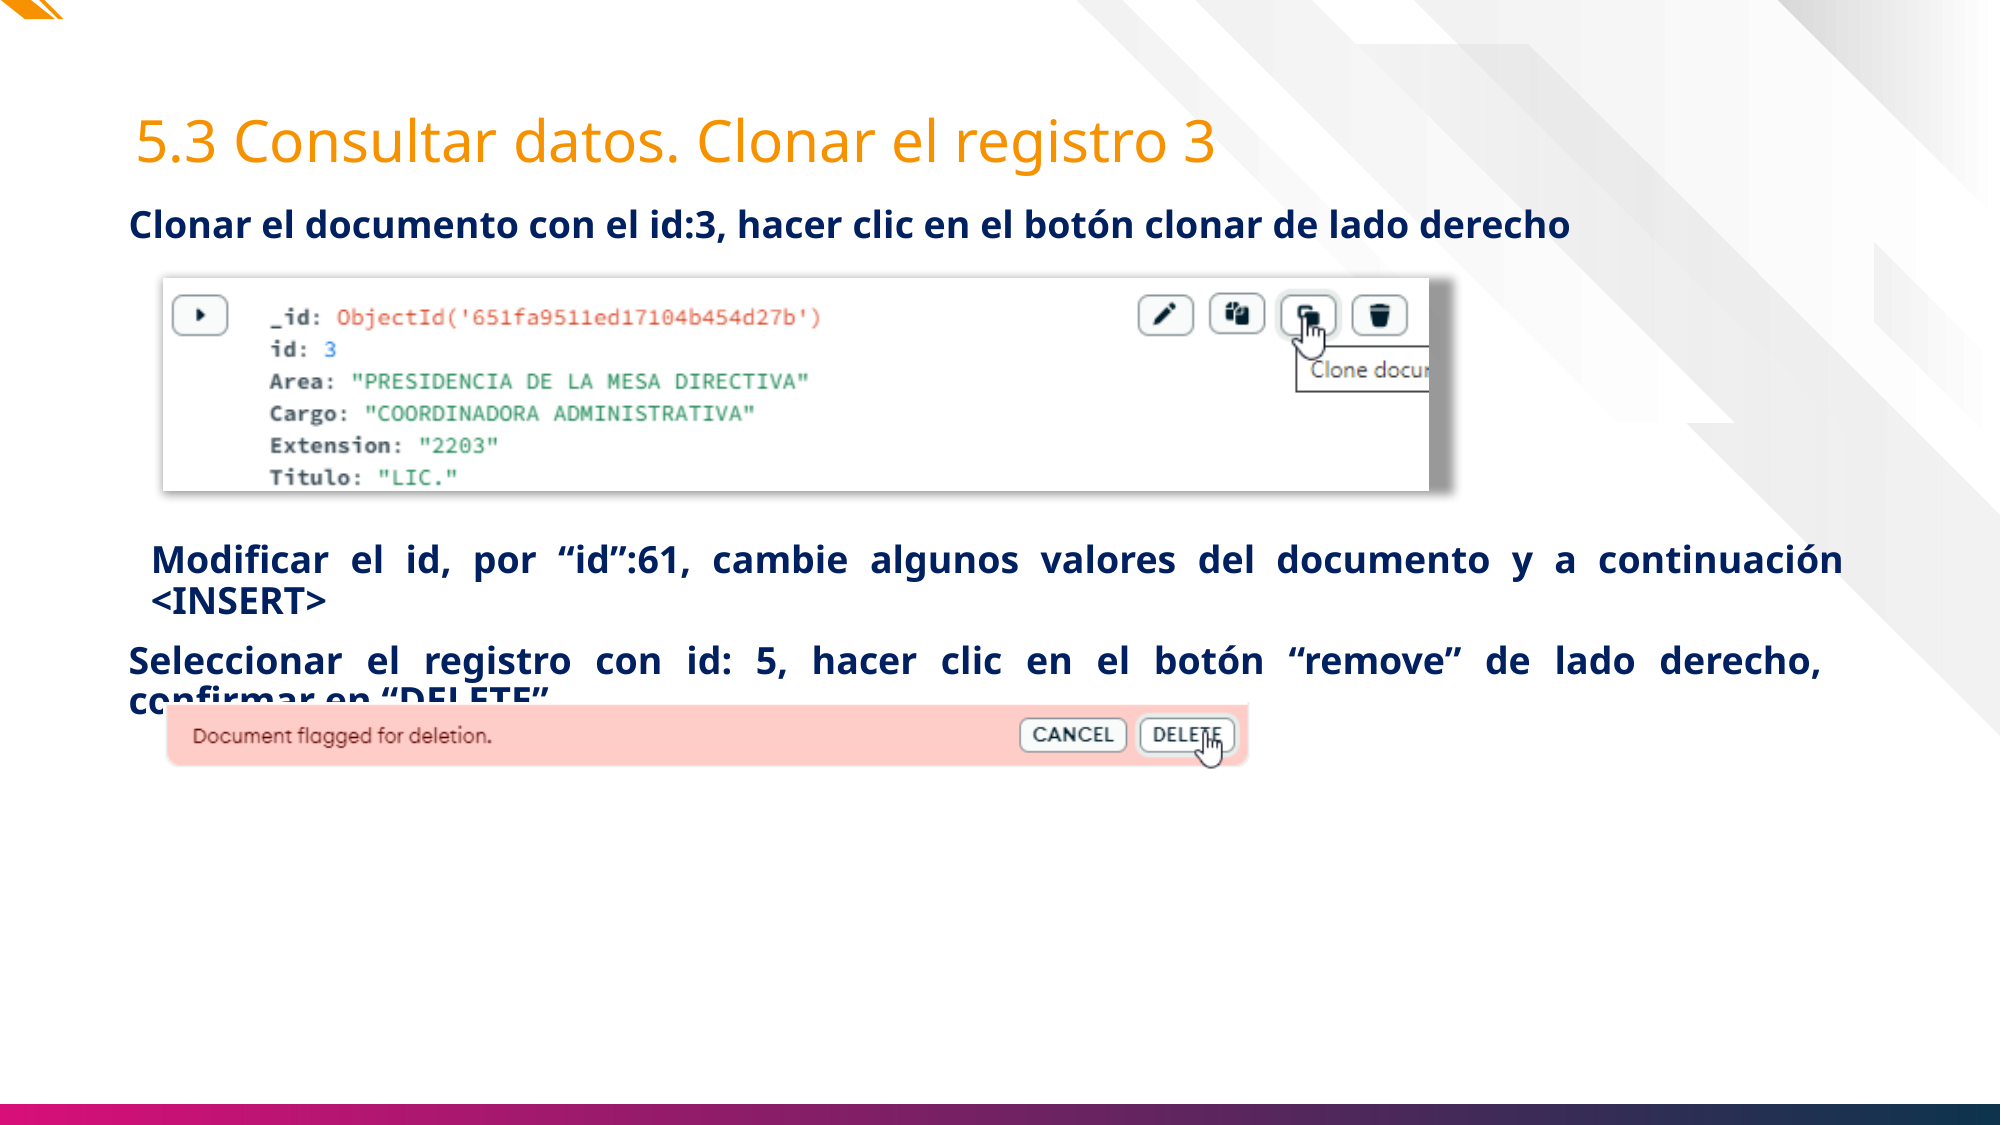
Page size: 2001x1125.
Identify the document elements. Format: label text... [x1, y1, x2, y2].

picture [163, 278, 1429, 491]
text_box Seleccionar el registro con id: 5, hacer clic en el botón “remove” de lado derecho, confirmar en “DELETE” [113, 634, 1839, 731]
title 5.3 Consultar datos. Clonar el registro 3 [135, 112, 1764, 176]
picture [163, 702, 1251, 772]
text_box Clonar el documento con el id:3, hacer clic en el botón clonar de lado derecho [113, 198, 1839, 255]
text_box Modificar el id, por “id”:61, cambie algunos valores del documento y a continuación <INSERT> [135, 533, 1861, 630]
